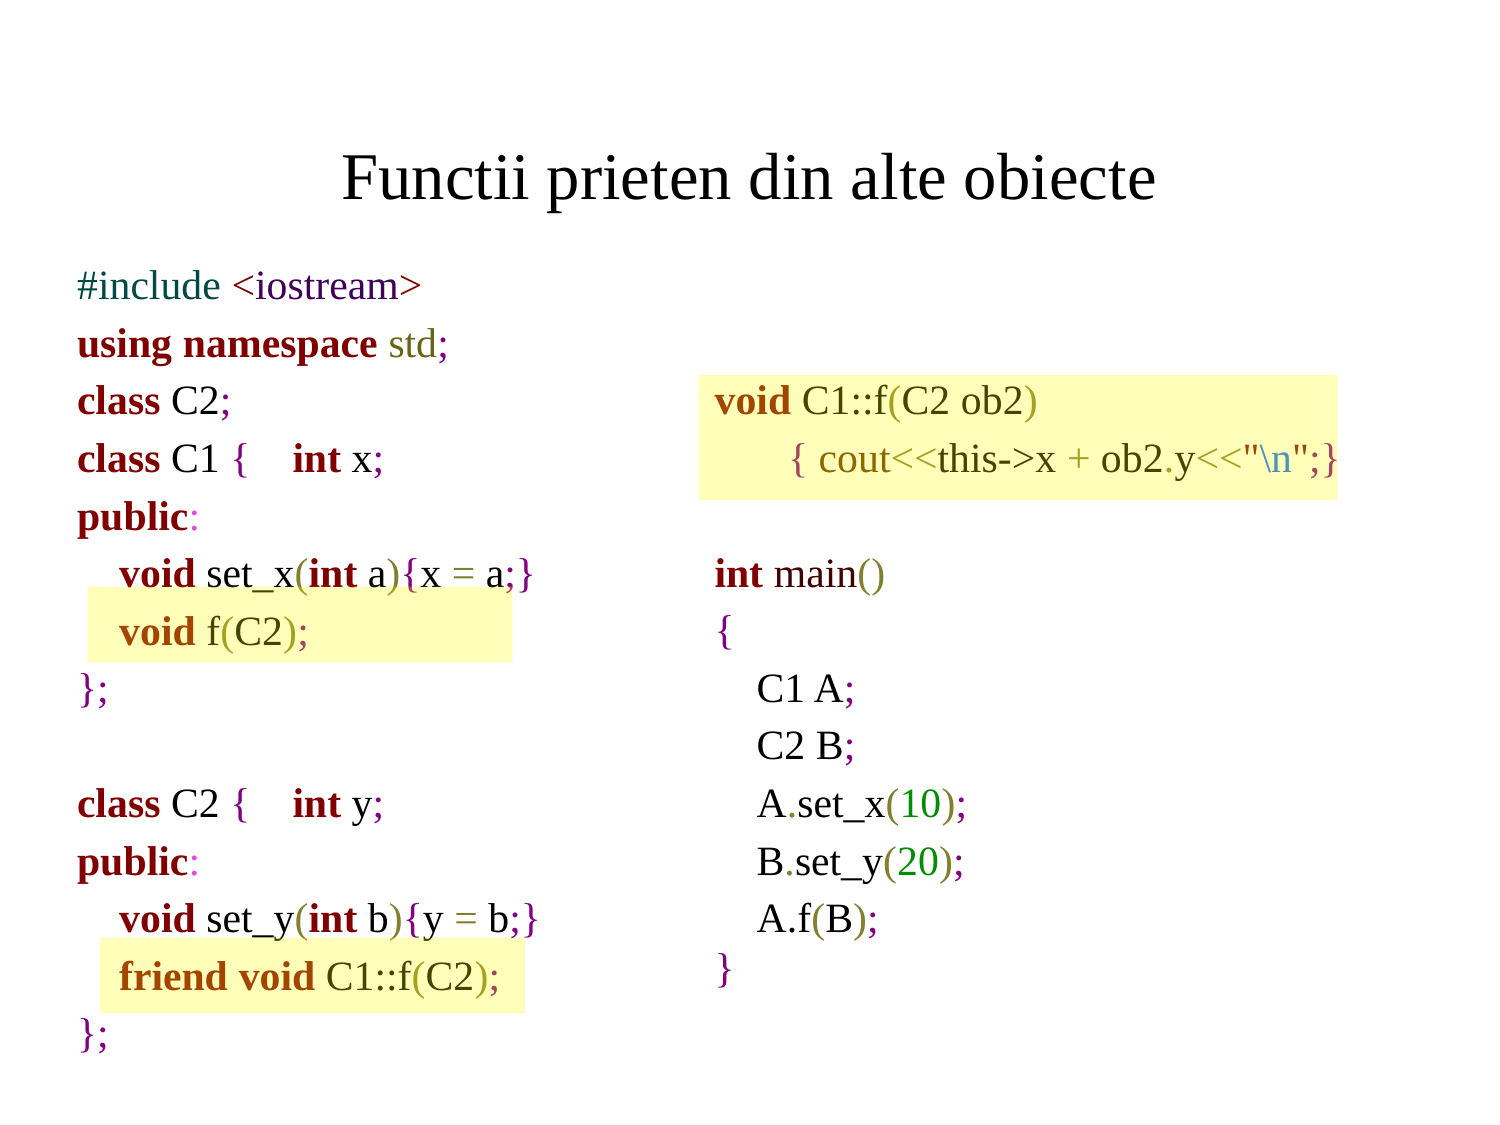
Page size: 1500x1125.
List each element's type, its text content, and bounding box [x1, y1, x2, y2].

list Functii prieten din alte obiecte [112, 124, 1388, 238]
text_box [62, 243, 663, 1072]
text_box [698, 307, 1451, 1013]
